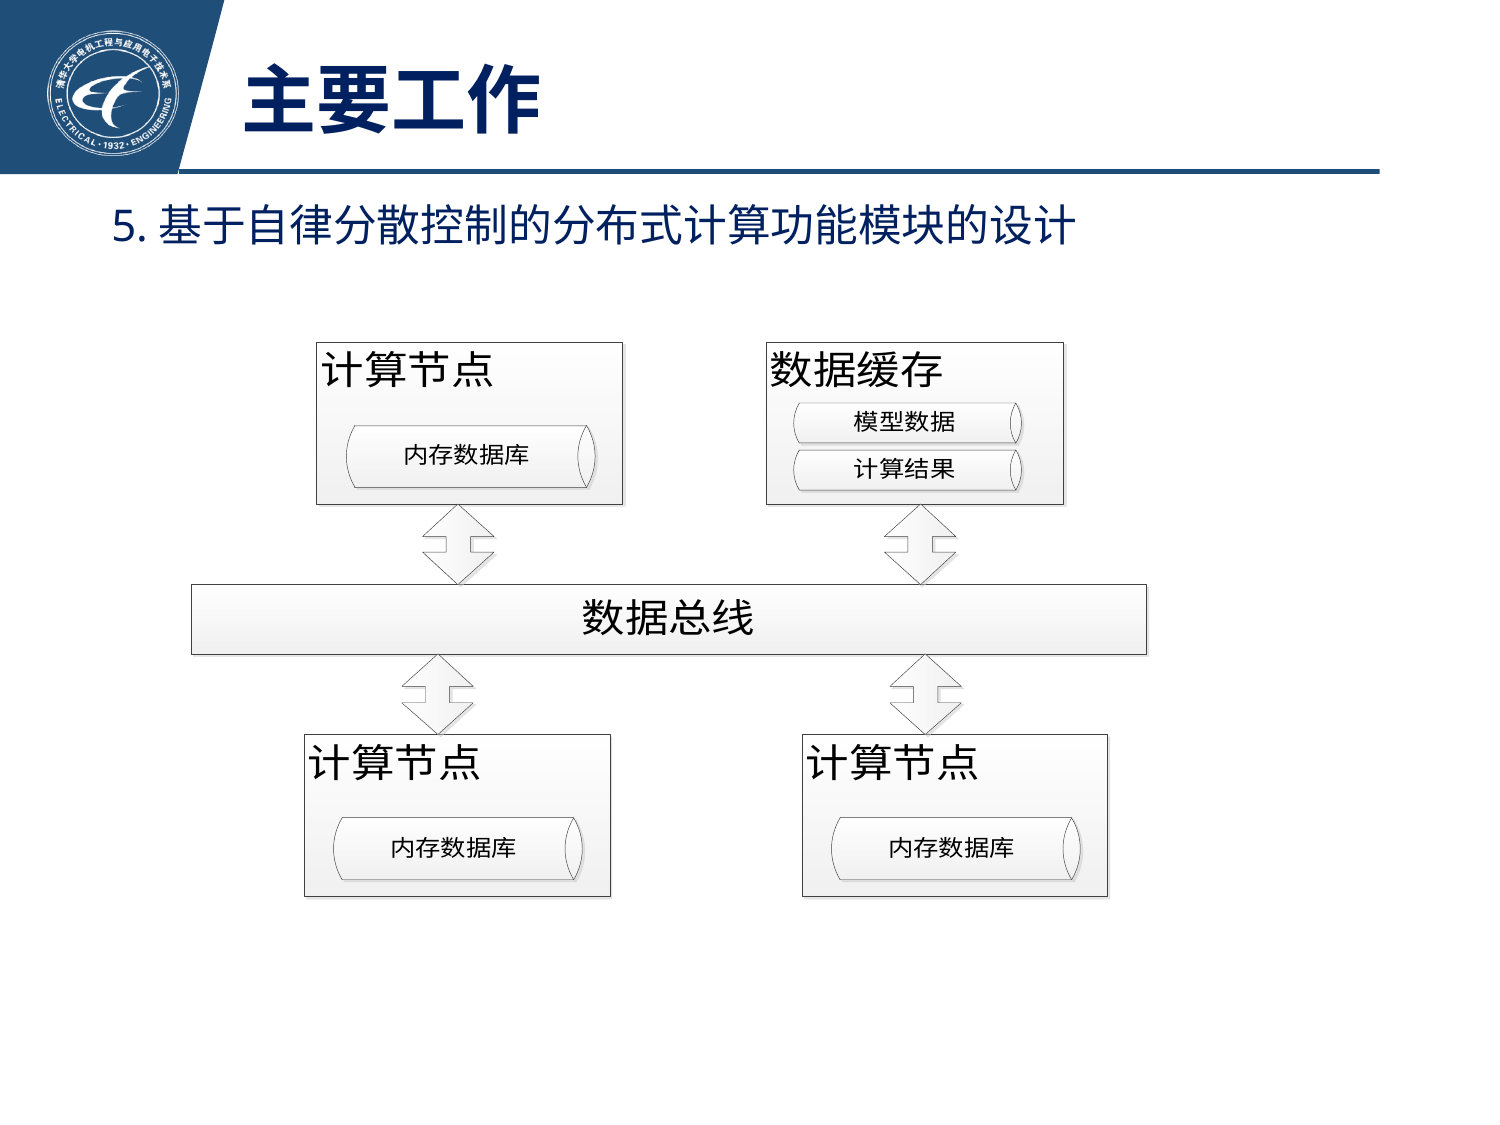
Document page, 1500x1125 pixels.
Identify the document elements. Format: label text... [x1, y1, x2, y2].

picture [188, 340, 1151, 901]
title 主要工作 [226, 33, 1397, 174]
list 5.基于自律分散控制的分布式计算功能模块的设计 [96, 195, 1369, 328]
